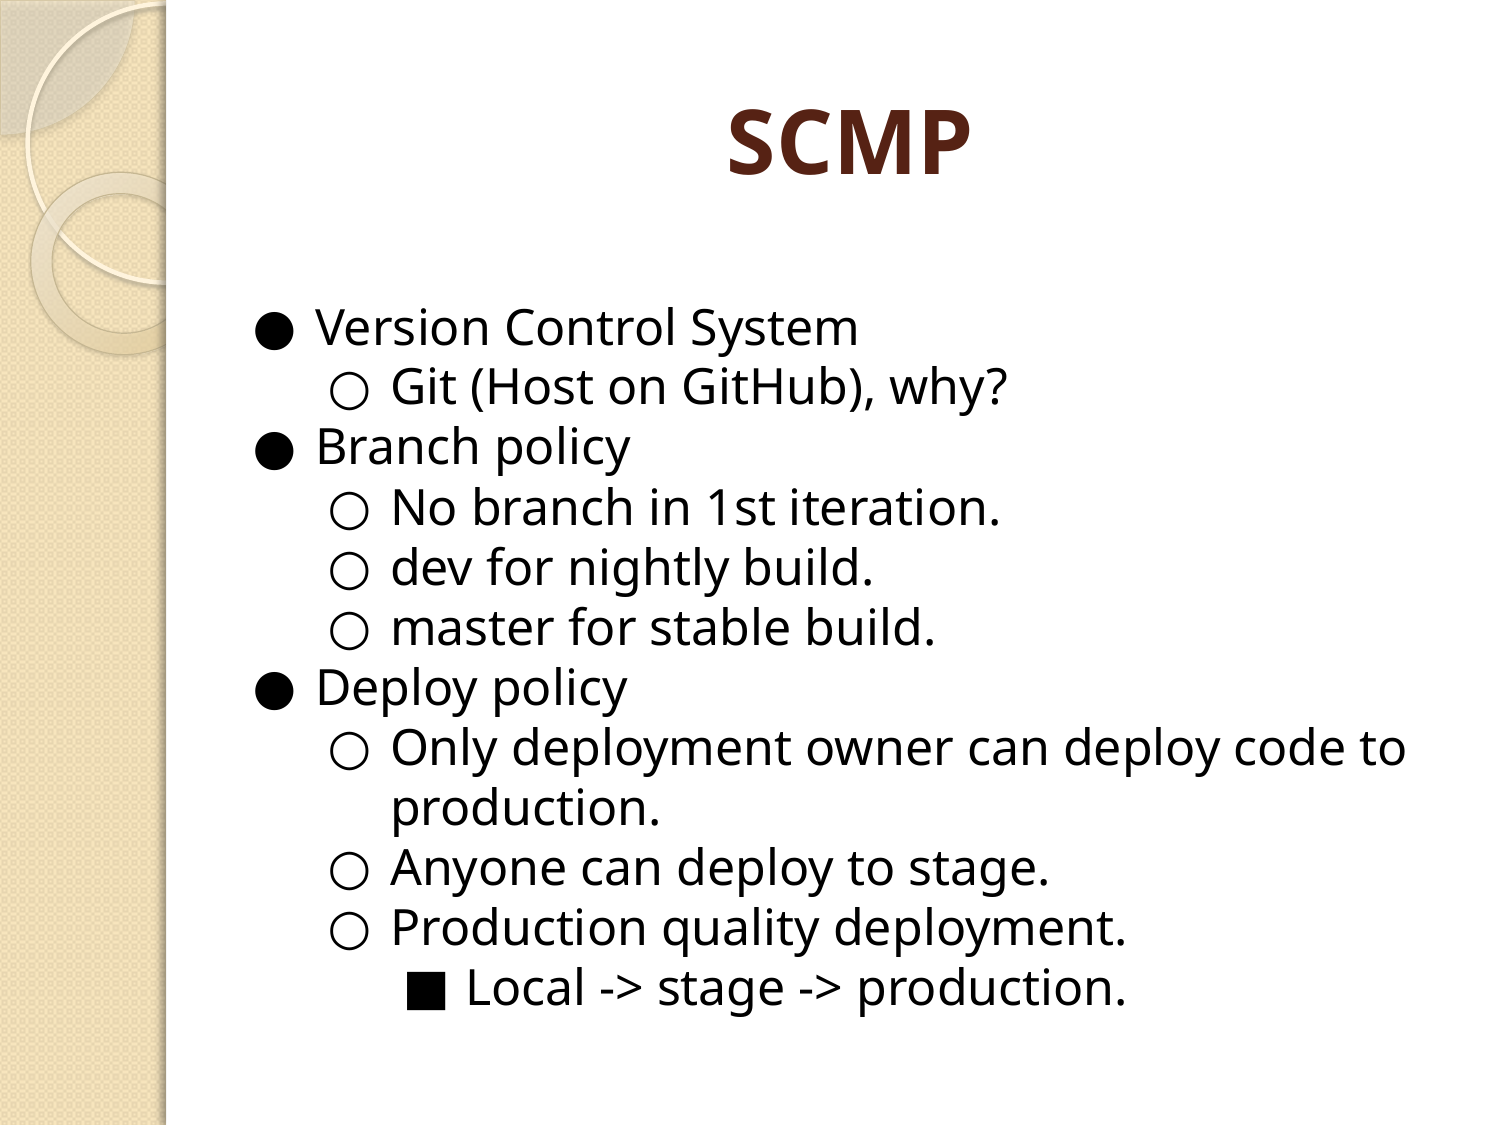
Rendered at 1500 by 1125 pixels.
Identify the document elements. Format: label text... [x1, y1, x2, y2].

text_box Version Control System Git (Host on GitHub), why? Branch policy No branch in 1st iteration. dev for nightly build. master for stable build. Deploy policy Only deployment owner can deploy code to production. Anyone can deploy to stage. Production quality deployment. Local -> stage -> production. [224, 287, 1466, 1012]
title SCMP [235, 45, 1466, 233]
